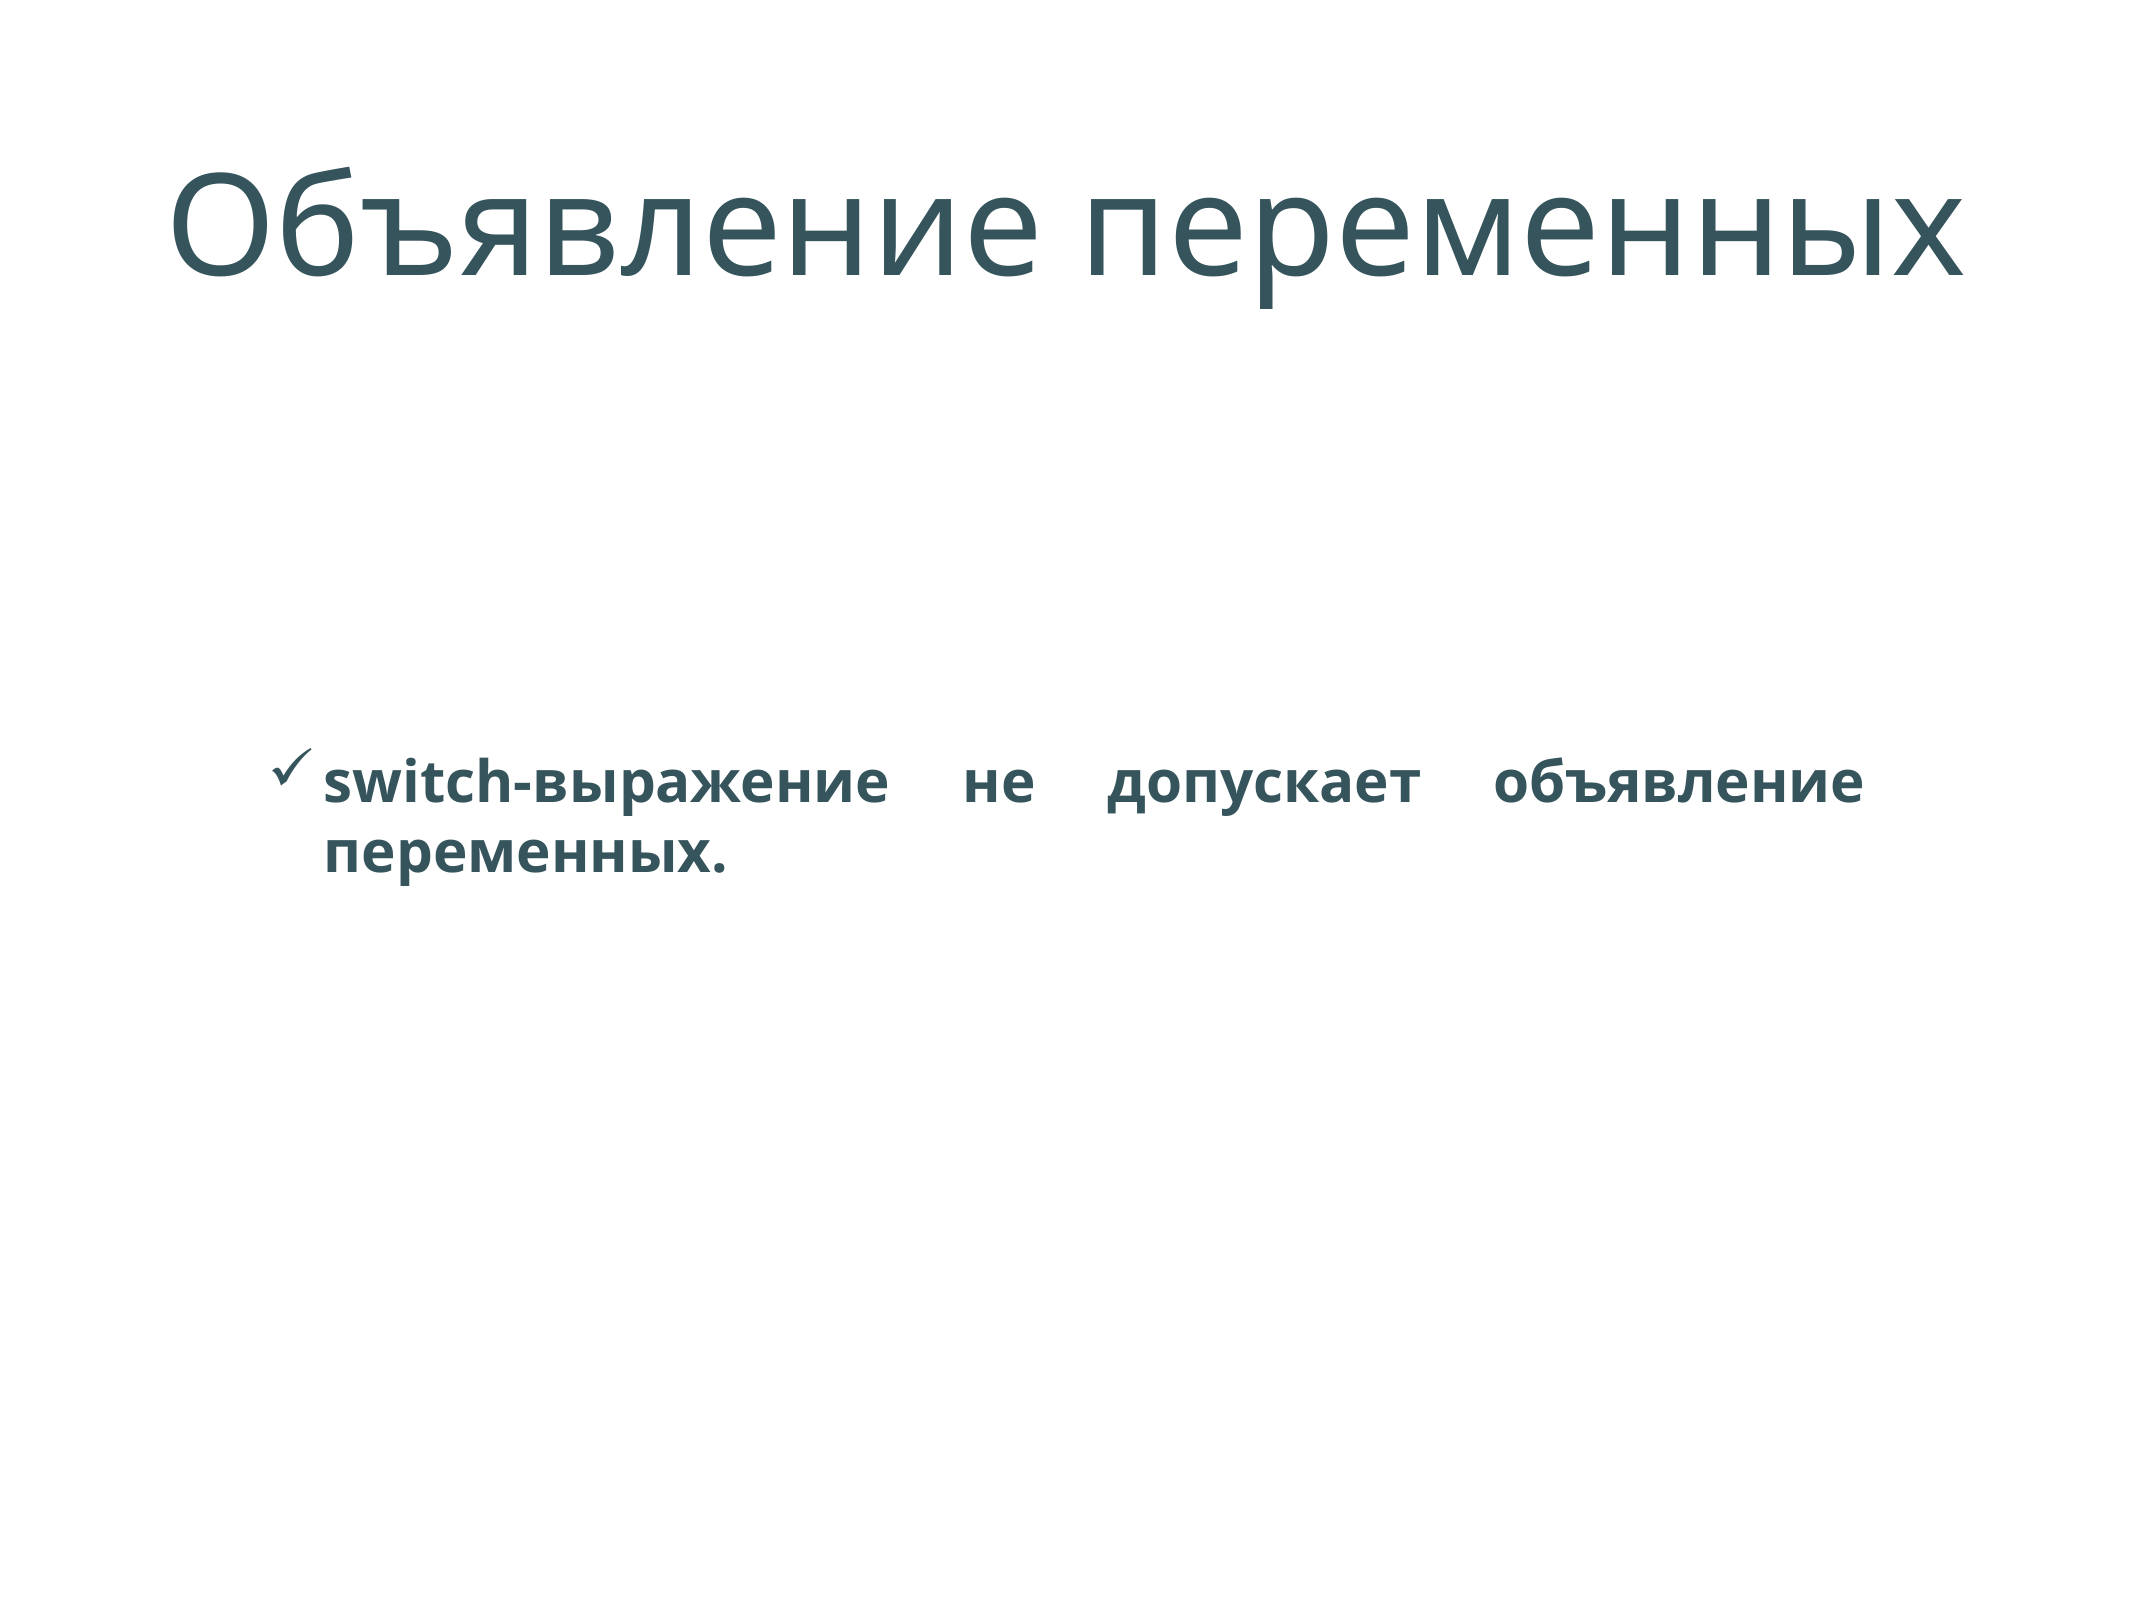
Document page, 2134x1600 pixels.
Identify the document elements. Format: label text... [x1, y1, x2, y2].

title Объявление переменных [155, 41, 1978, 397]
text_box switch-выражение не допускает объявление переменных. [252, 737, 1881, 892]
